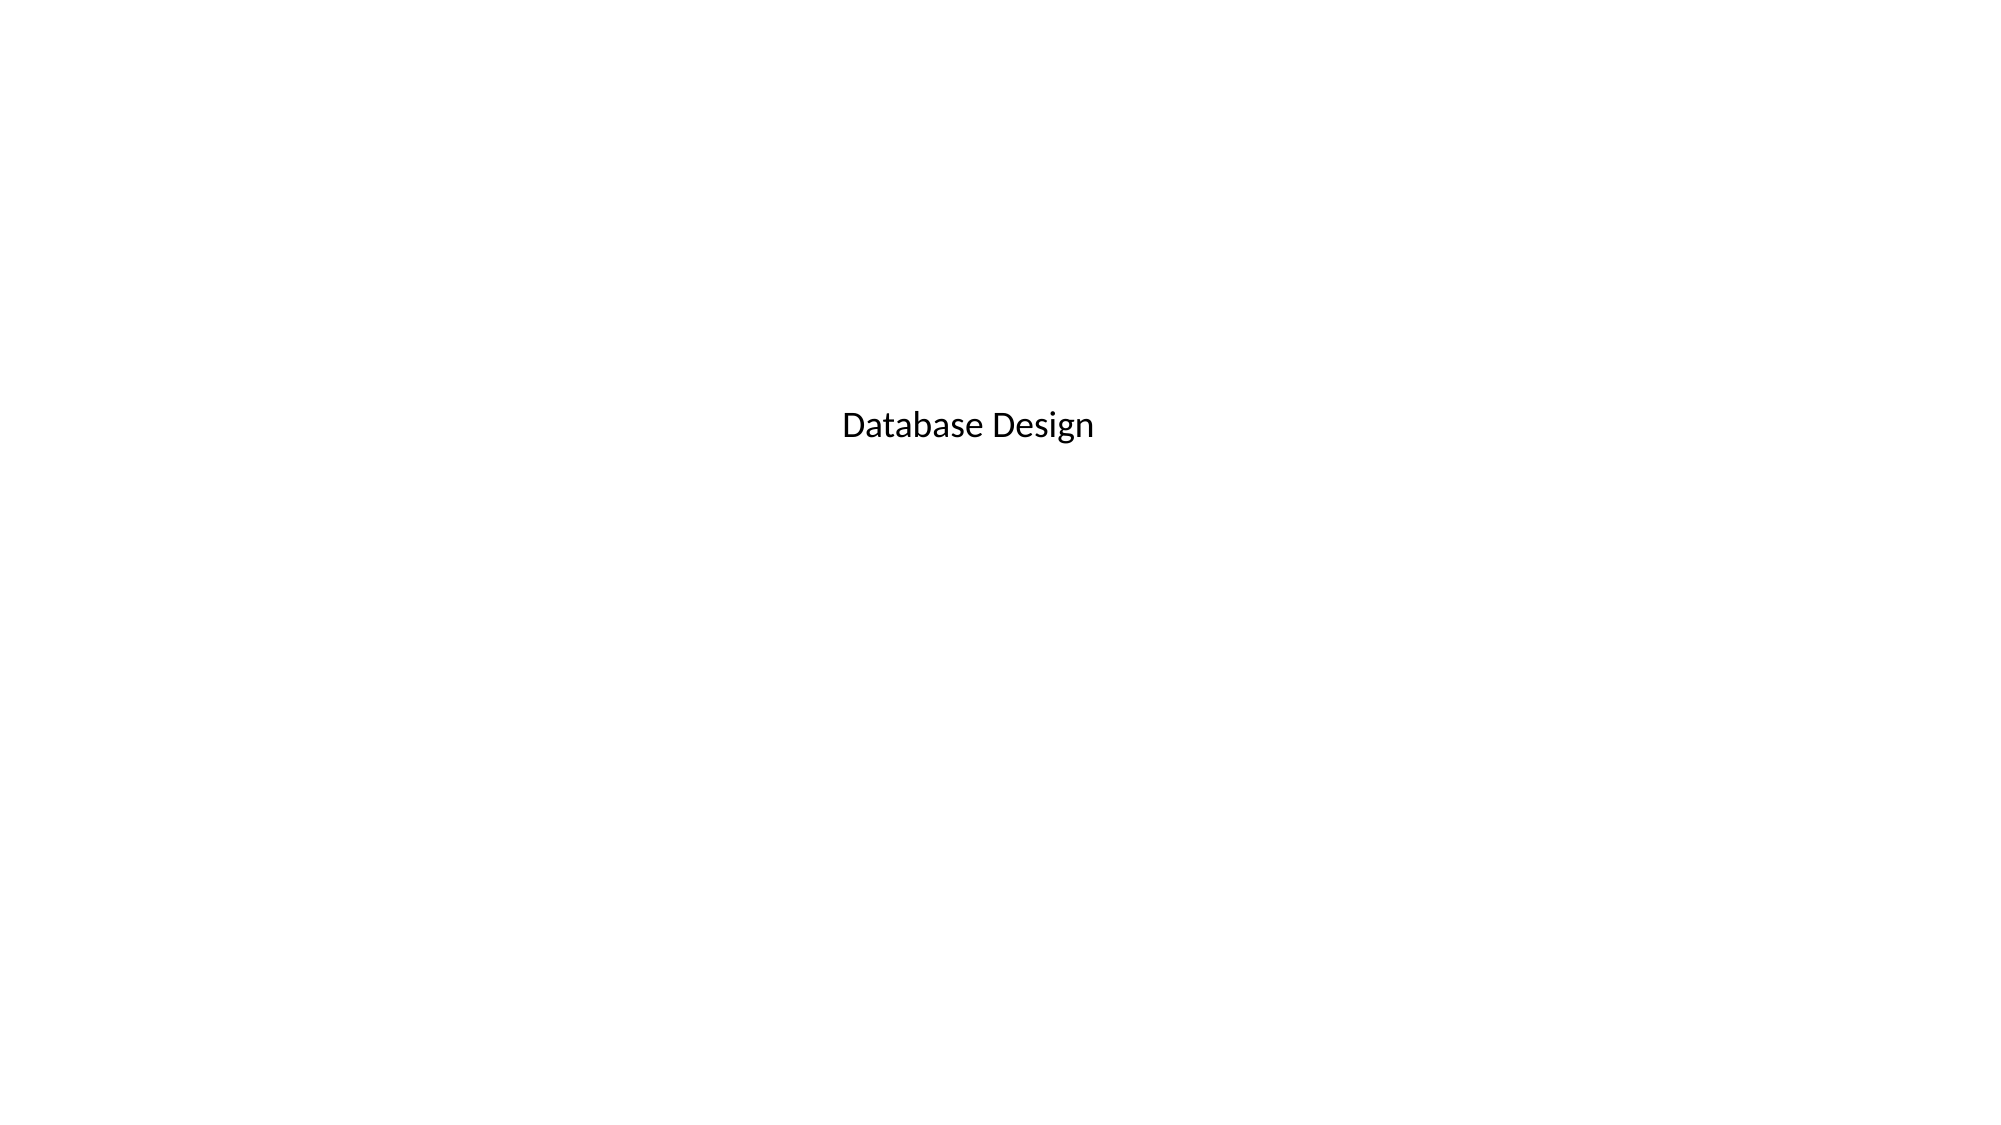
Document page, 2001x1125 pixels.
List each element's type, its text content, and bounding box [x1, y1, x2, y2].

text_box Database Design [827, 393, 1110, 453]
